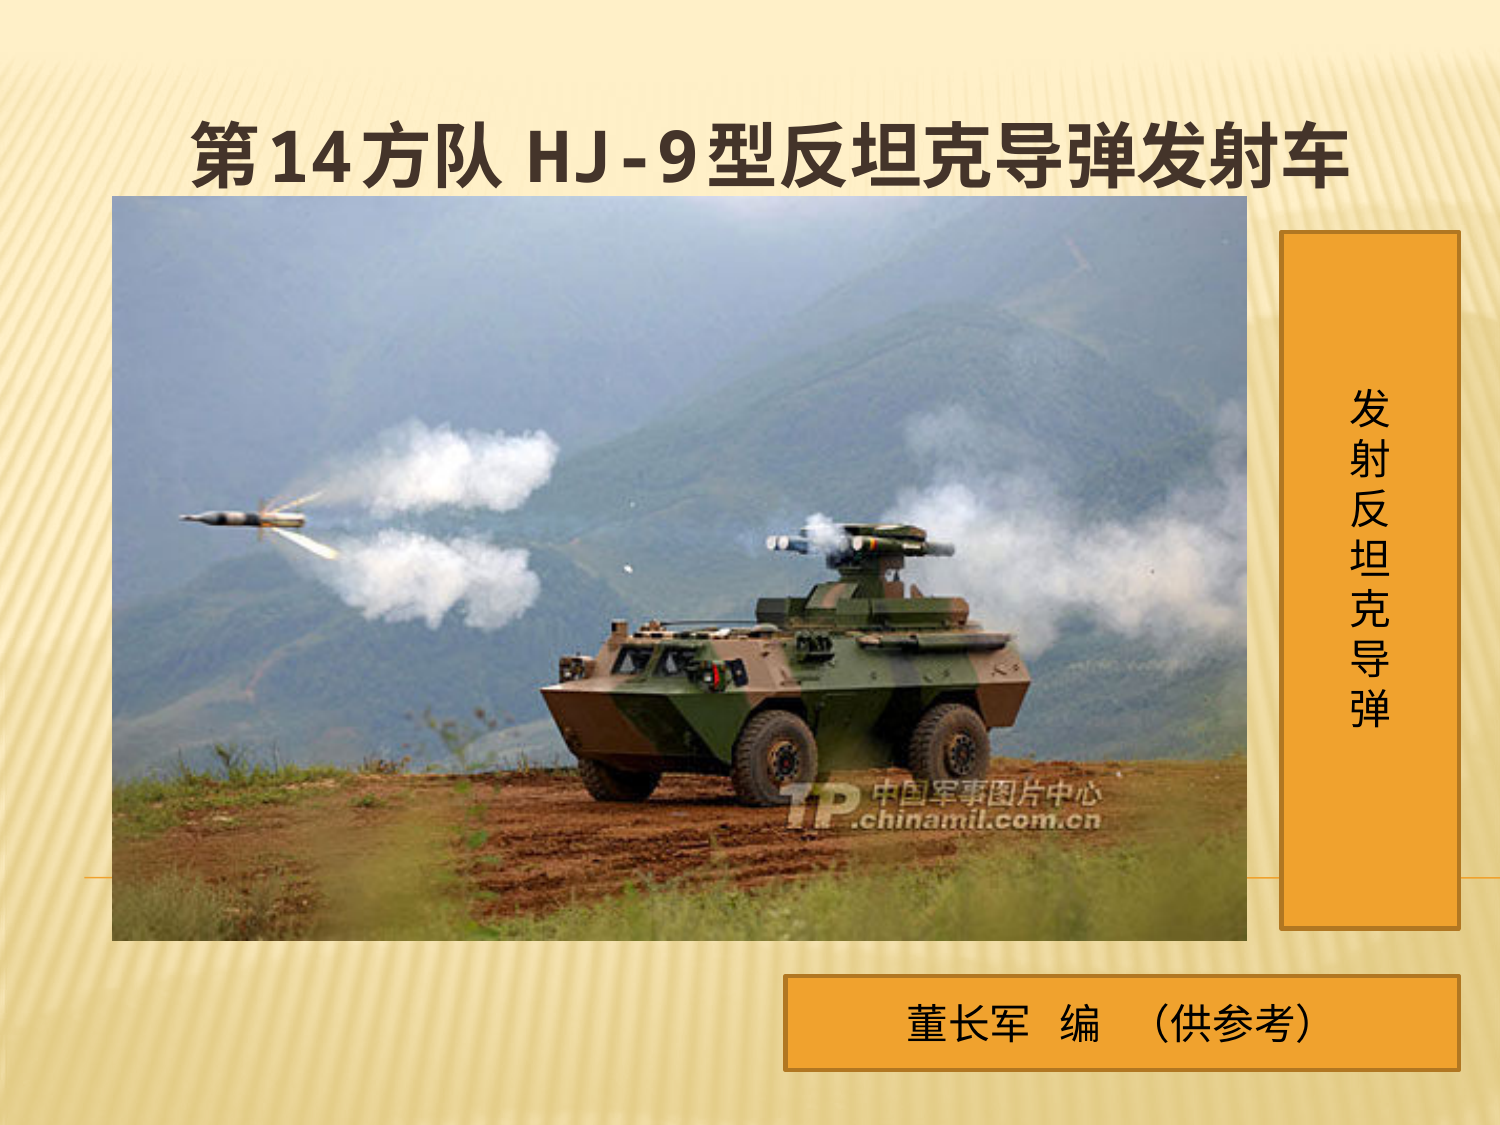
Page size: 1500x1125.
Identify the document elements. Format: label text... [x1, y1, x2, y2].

subtitle 第14方队 HJ-9型反坦克导弹发射车 [76, 0, 1465, 209]
picture [111, 195, 1247, 941]
text_box 董长军 编 （供参考） [783, 974, 1461, 1072]
text_box 发 射 反 坦 克 导 弹 [1279, 230, 1461, 931]
